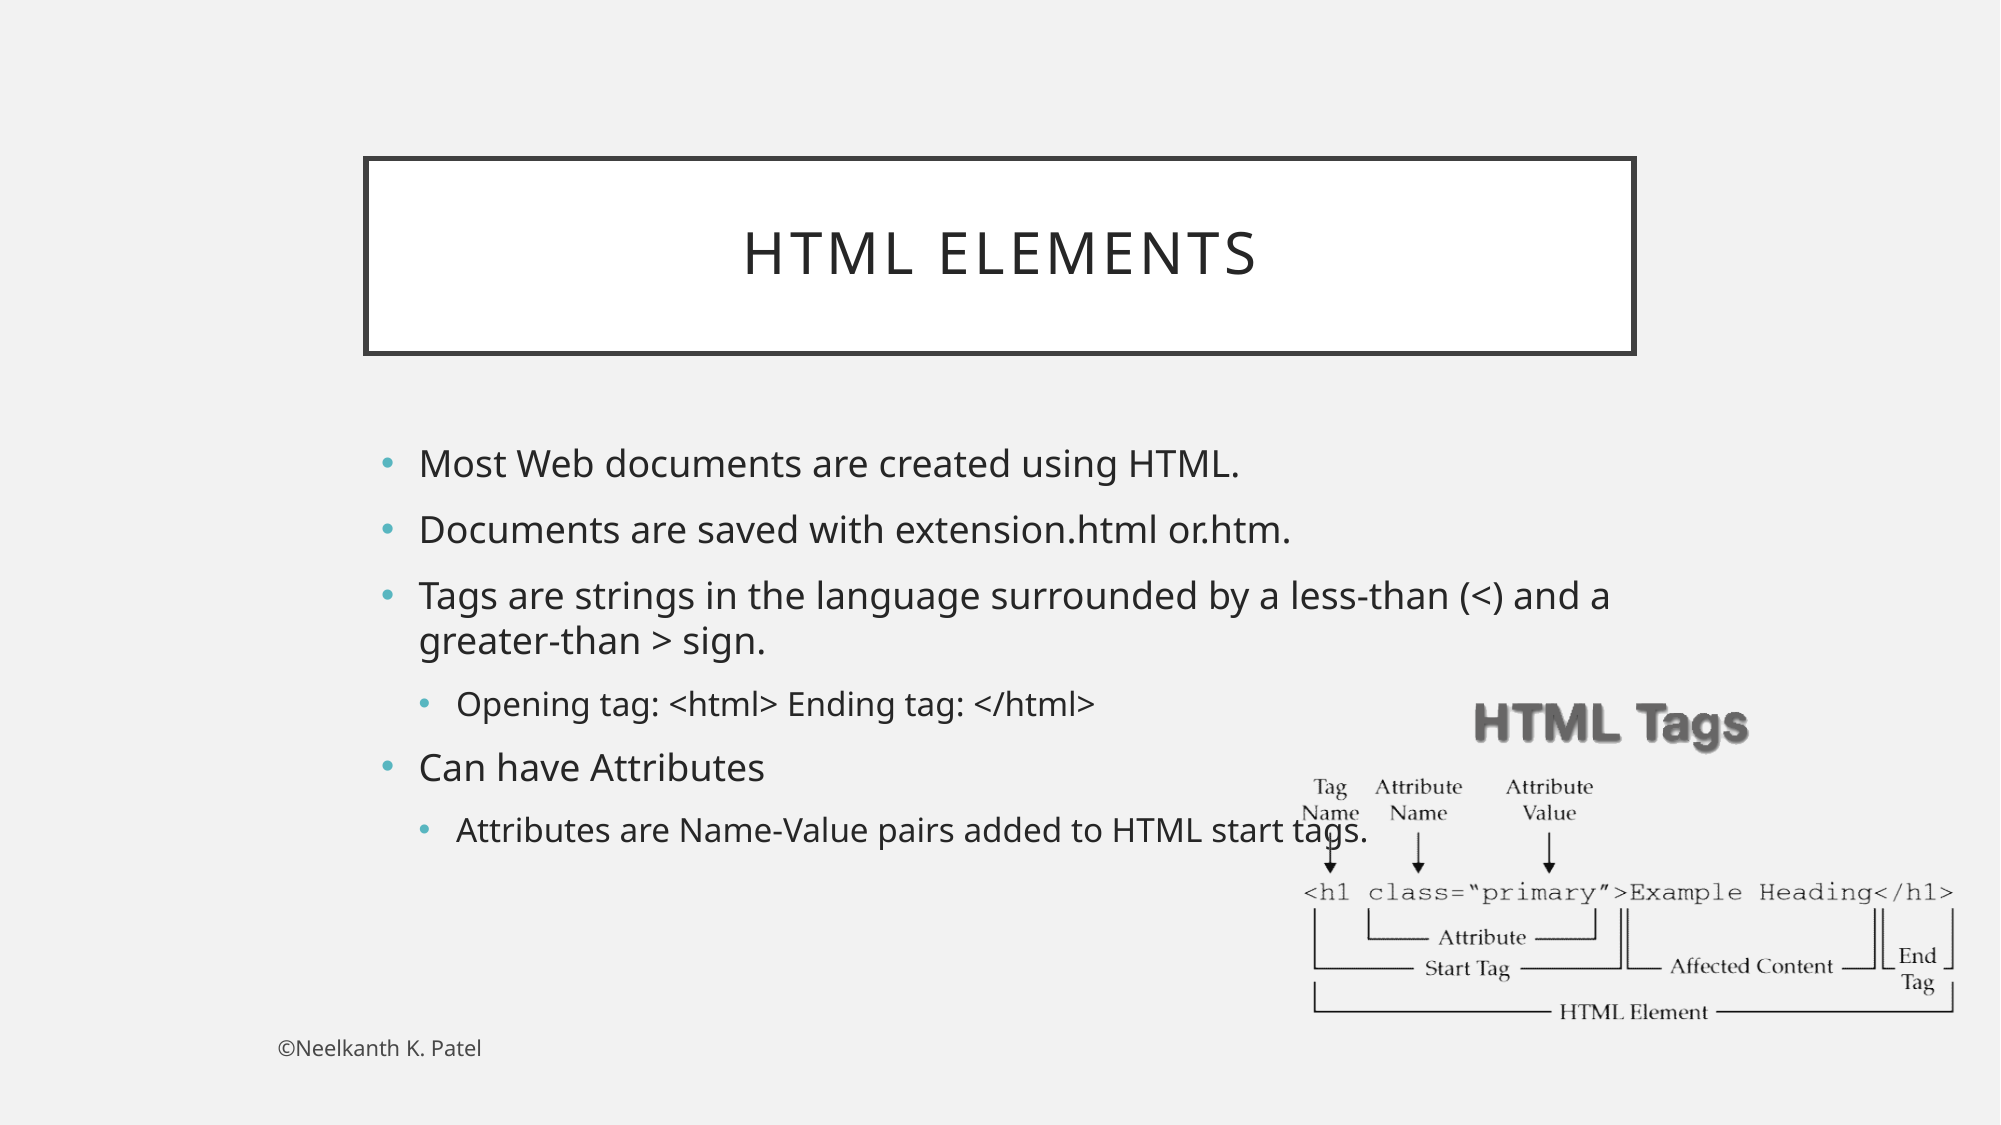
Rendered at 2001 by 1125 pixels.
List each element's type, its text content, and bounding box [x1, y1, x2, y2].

title HTML Elements [363, 156, 1637, 356]
picture [1117, 687, 2000, 1043]
footer ©Neelkanth K. Patel [262, 1023, 1231, 1076]
list Most Web documents are created using HTML. Documents are saved with extension.html or.htm. Tags are strings in the language surrounded by a less-than (<) and a greater-than > sign. Opening tag: <html> Ending tag: </html> Can have Attributes Attributes are Name-Value pairs added to HTML start tags. [366, 432, 1634, 942]
